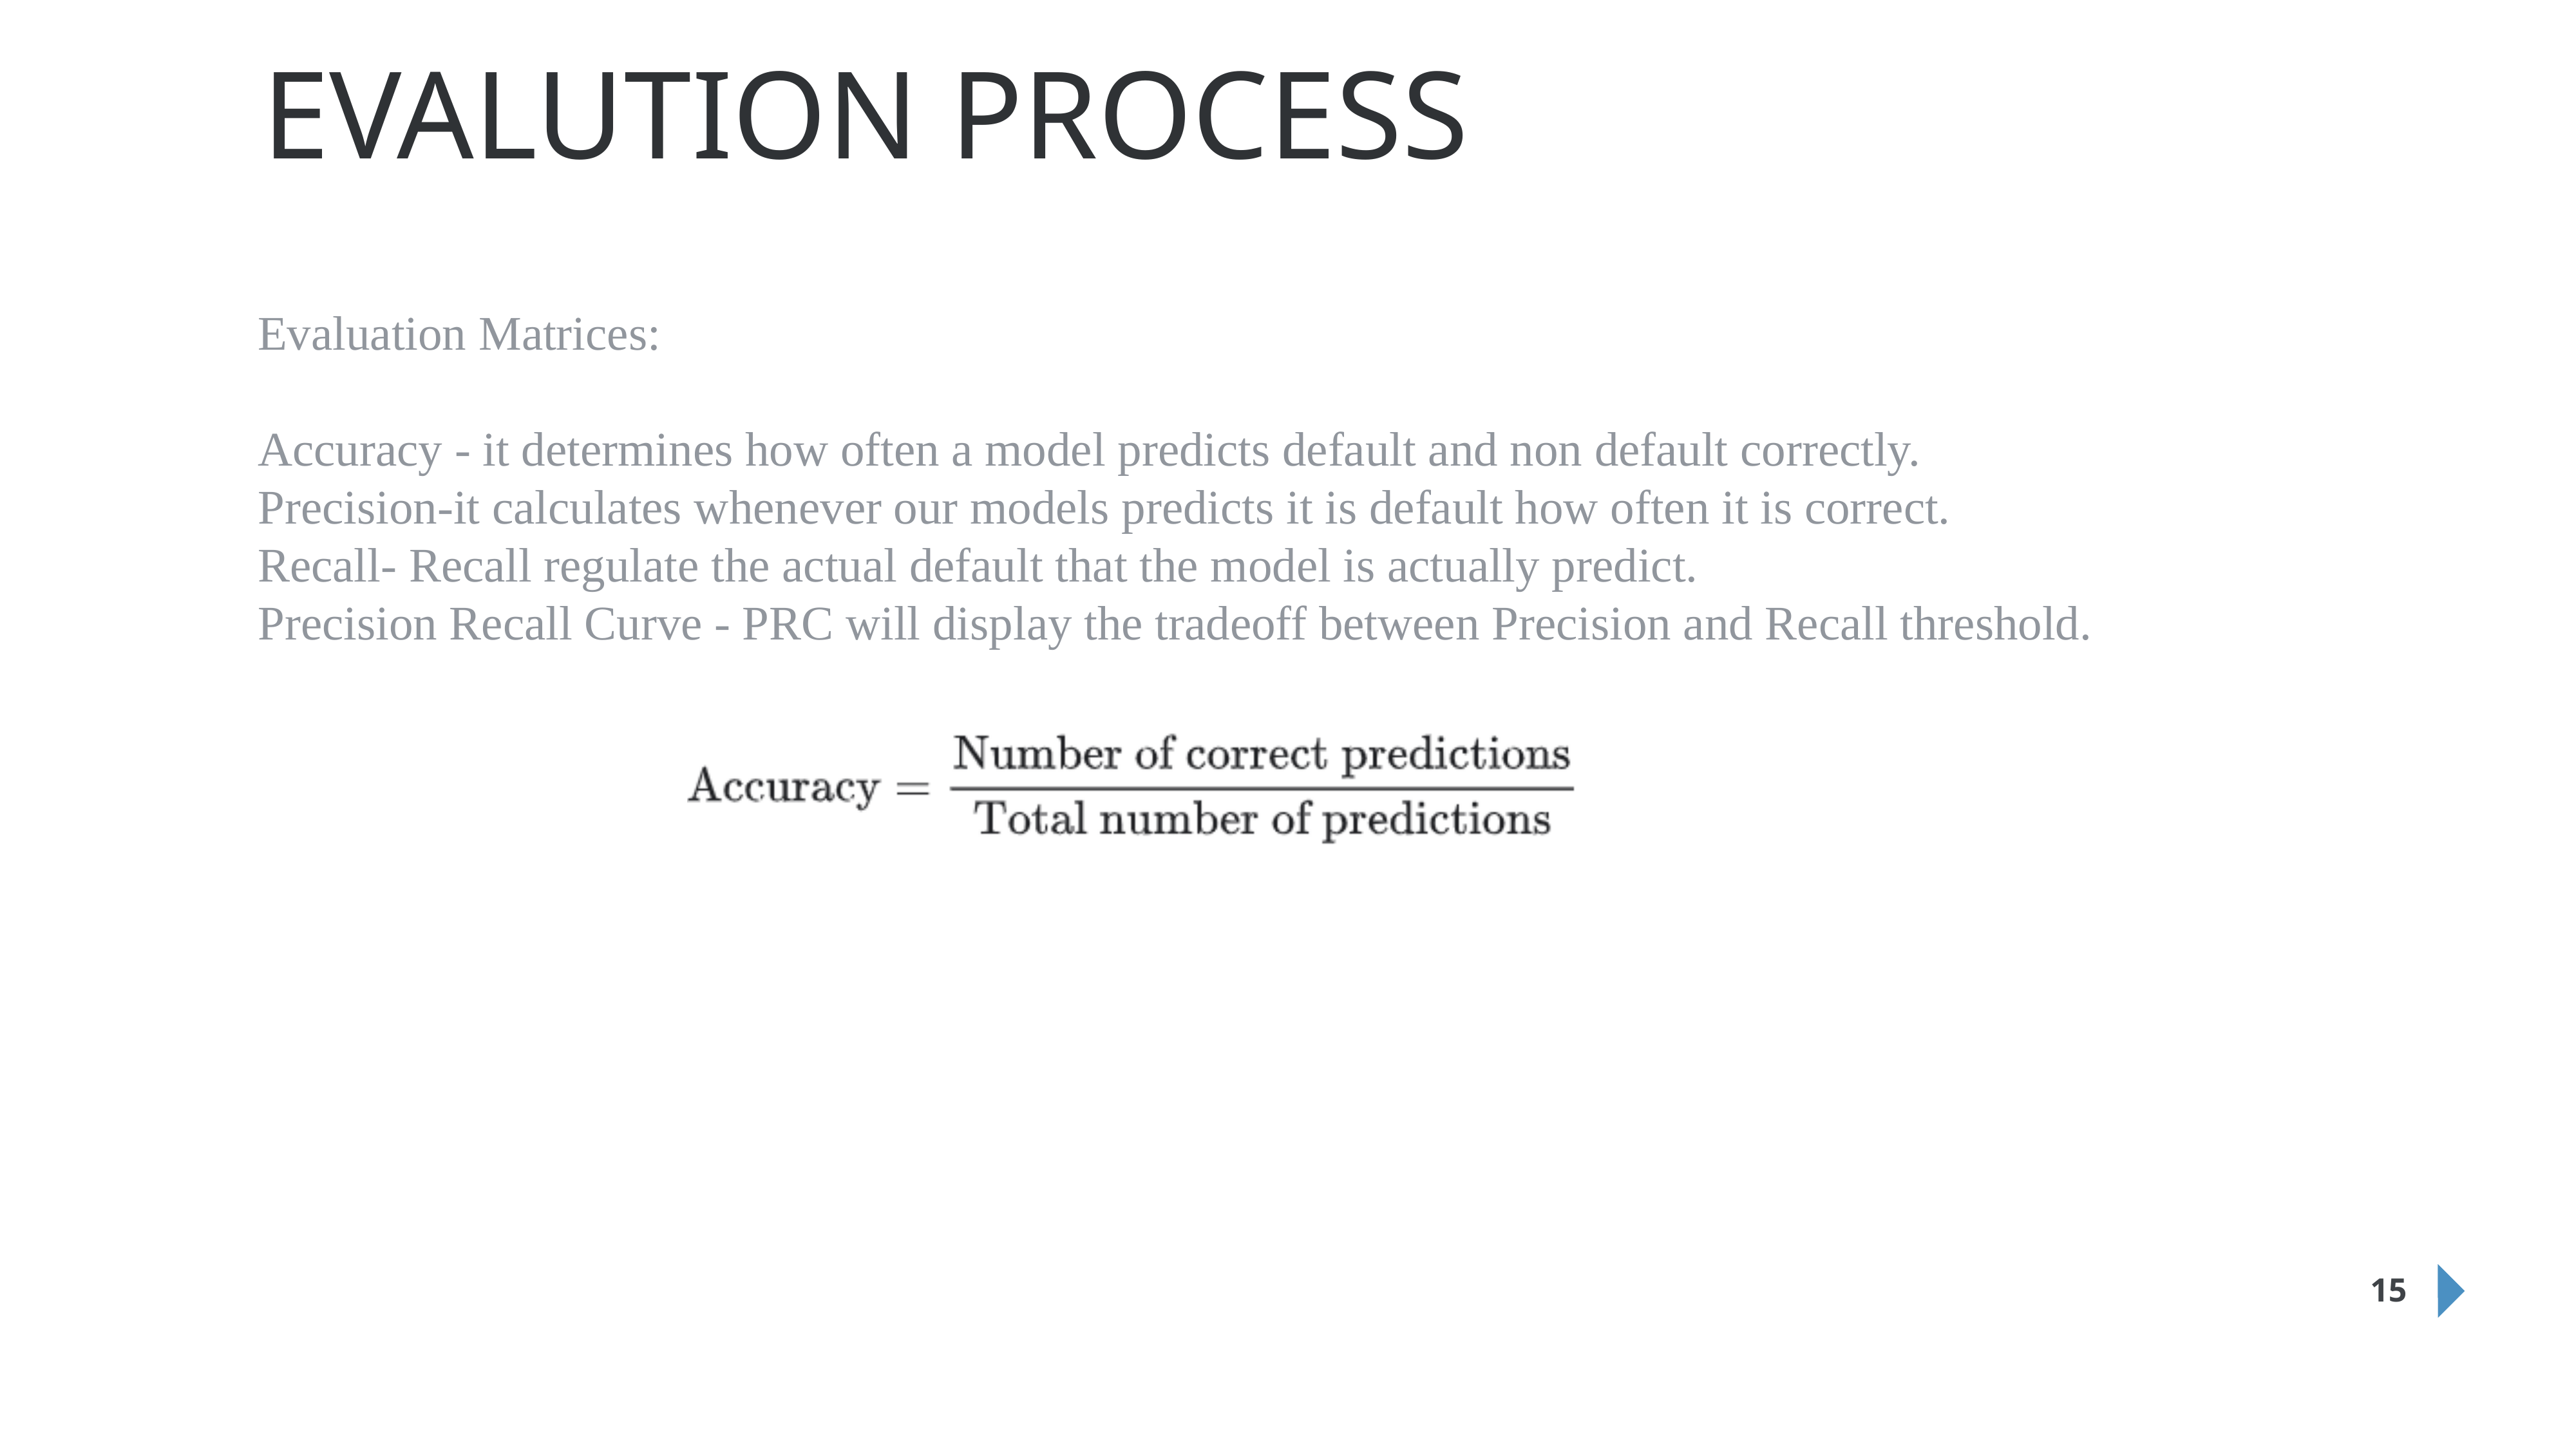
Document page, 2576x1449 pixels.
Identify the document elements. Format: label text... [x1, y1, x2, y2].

text_box EVALUTION PROCESS [252, 50, 1963, 292]
picture [687, 711, 1577, 860]
slide_number ‹#› [2340, 1264, 2438, 1449]
text_box Evaluation Matrices: Accuracy - it determines how often a model predicts default and non default correctly. Precision-it calculates whenever our models predicts it is default how often it is correct. Recall- Recall regulate the actual default that the model is actually predict. Precision Recall Curve - PRC will display the tradeoff between Precision and Recall threshold. [252, 296, 2305, 887]
